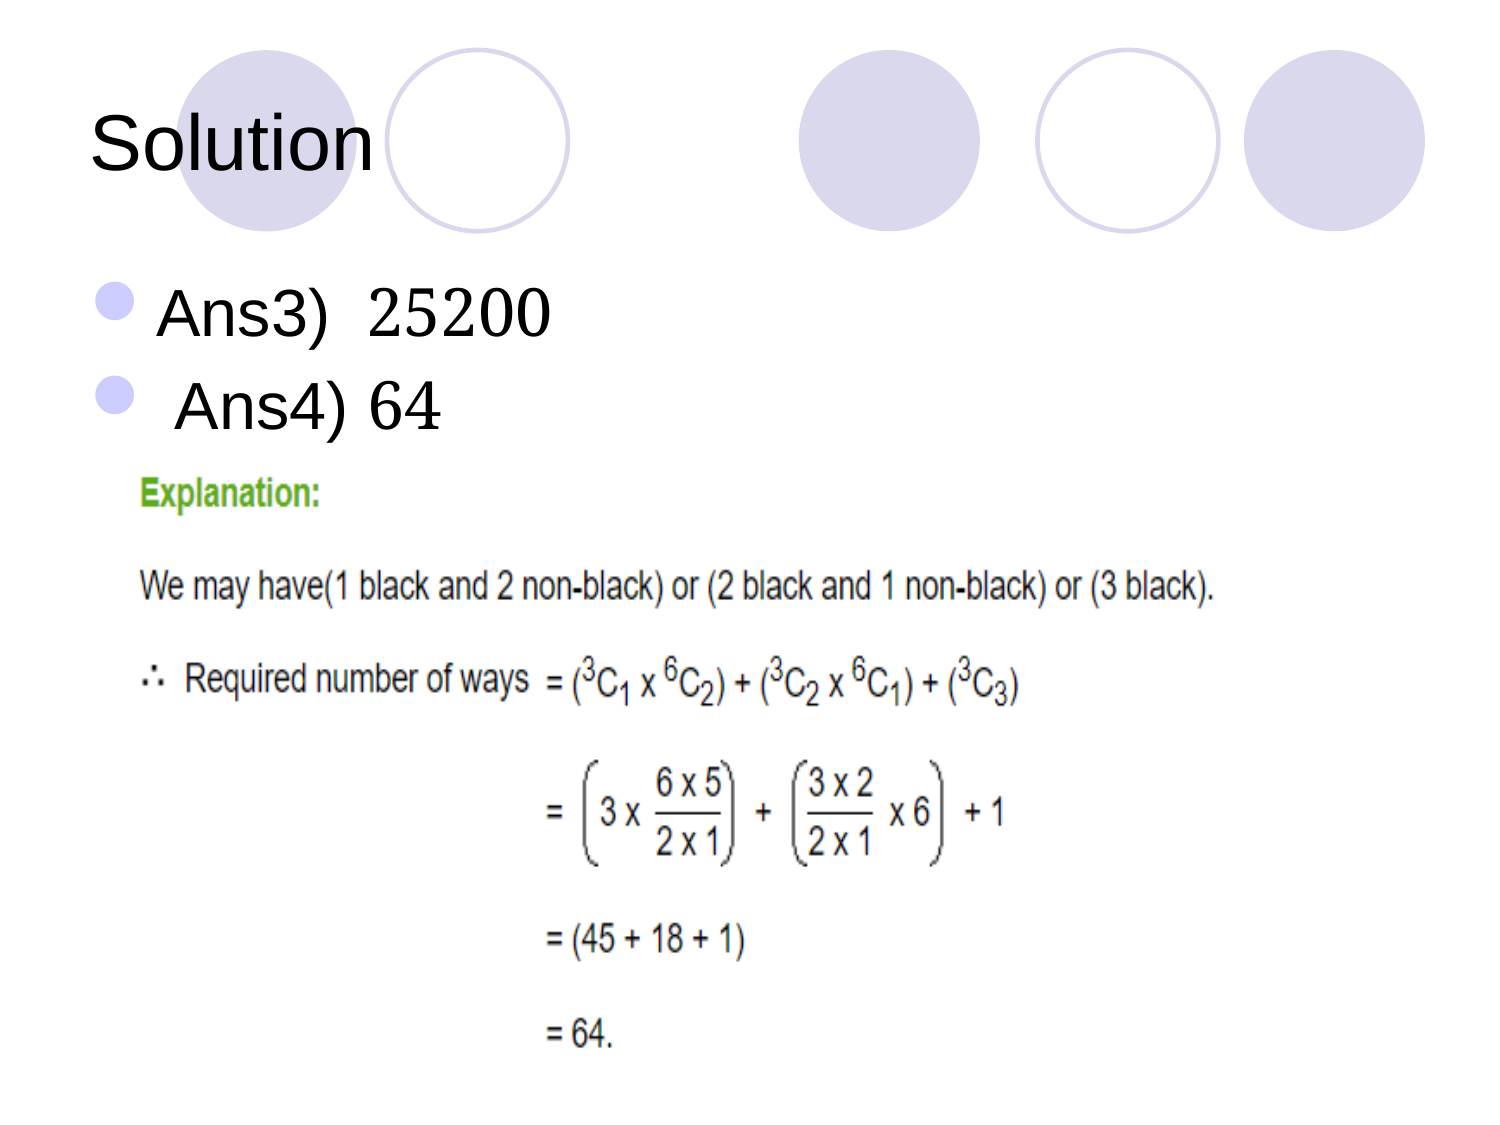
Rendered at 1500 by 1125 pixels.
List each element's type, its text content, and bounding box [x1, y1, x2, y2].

list Ans3) 25200 Ans4) 64 Ans4) [74, 262, 1426, 1006]
title Solution [74, 44, 1426, 233]
picture [75, 462, 1414, 1125]
